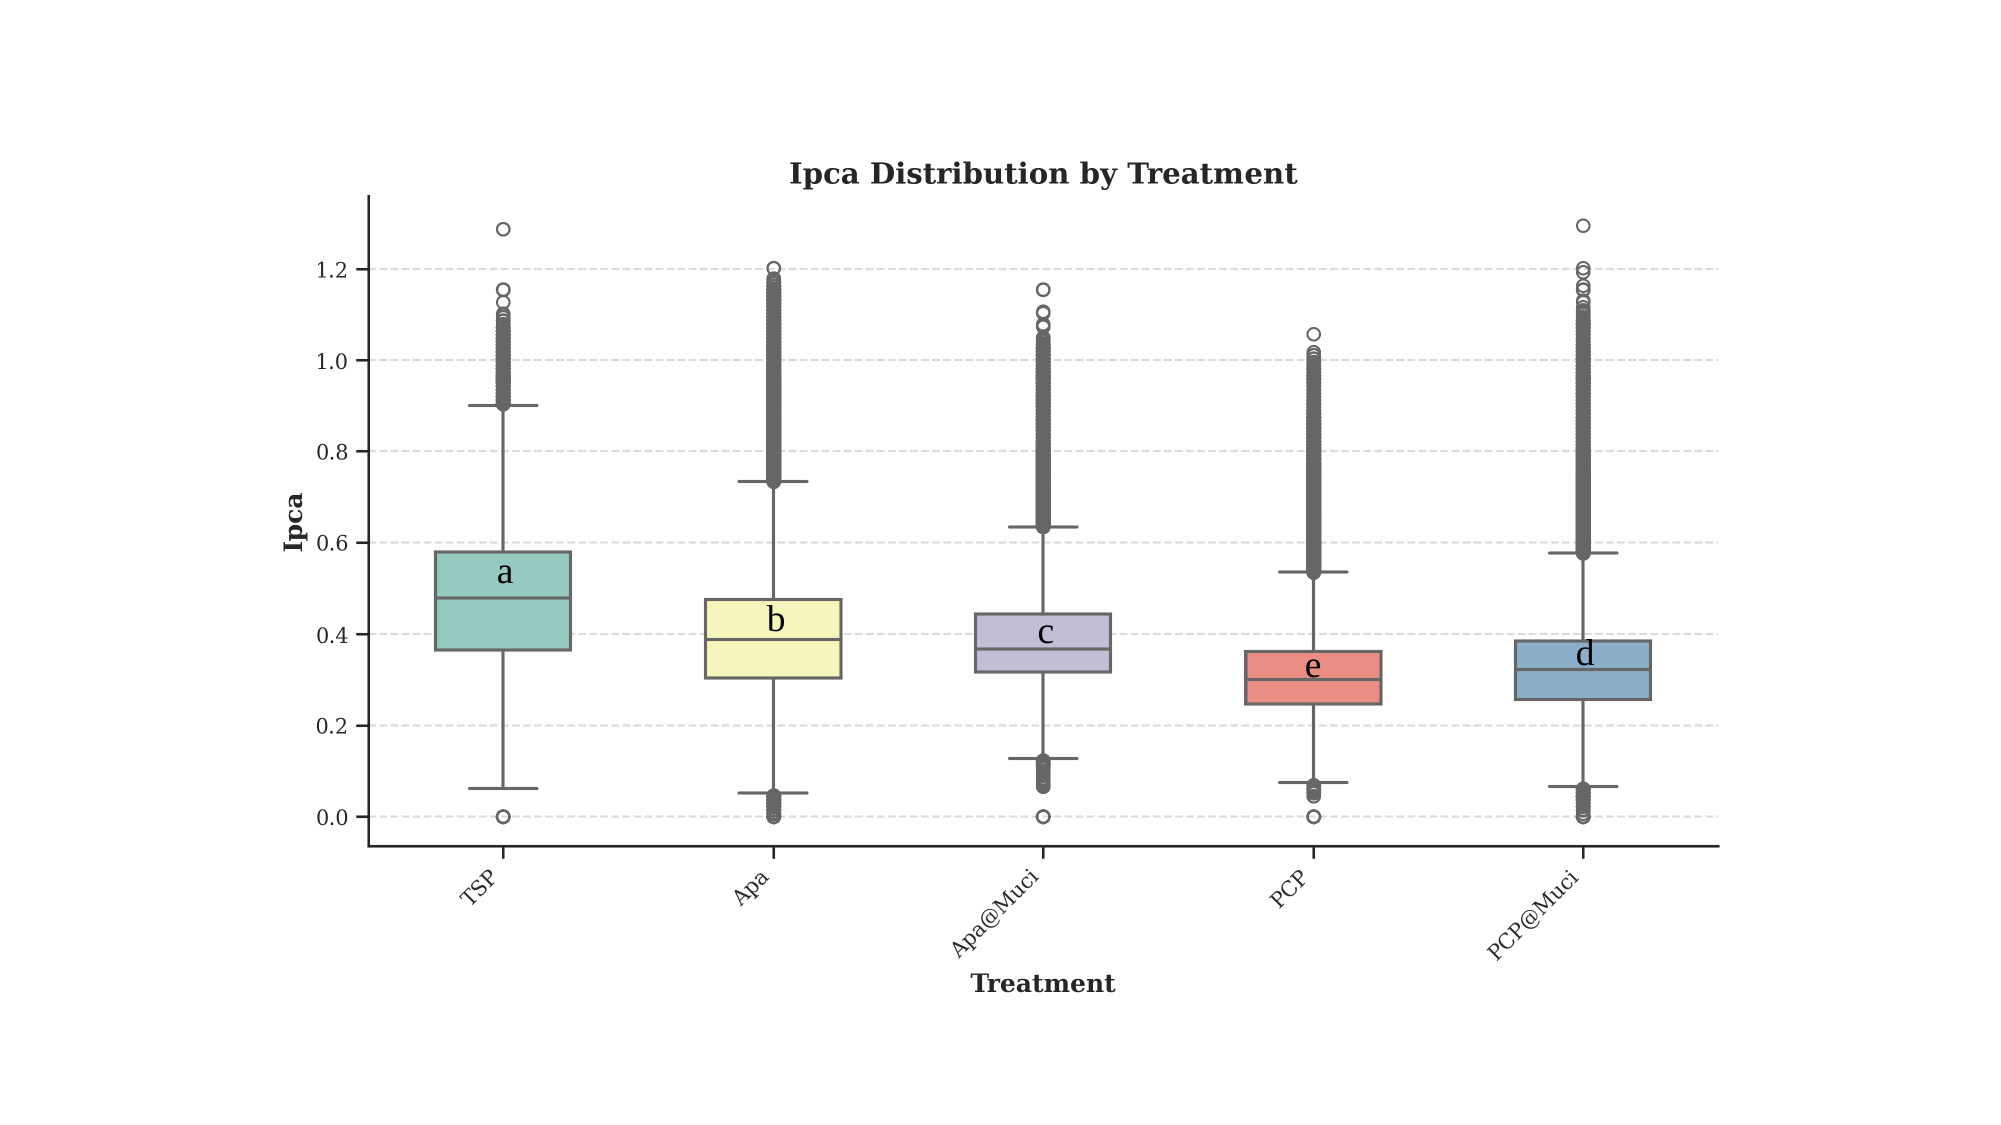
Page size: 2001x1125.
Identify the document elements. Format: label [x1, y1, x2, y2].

text_box [267, 146, 1733, 1013]
